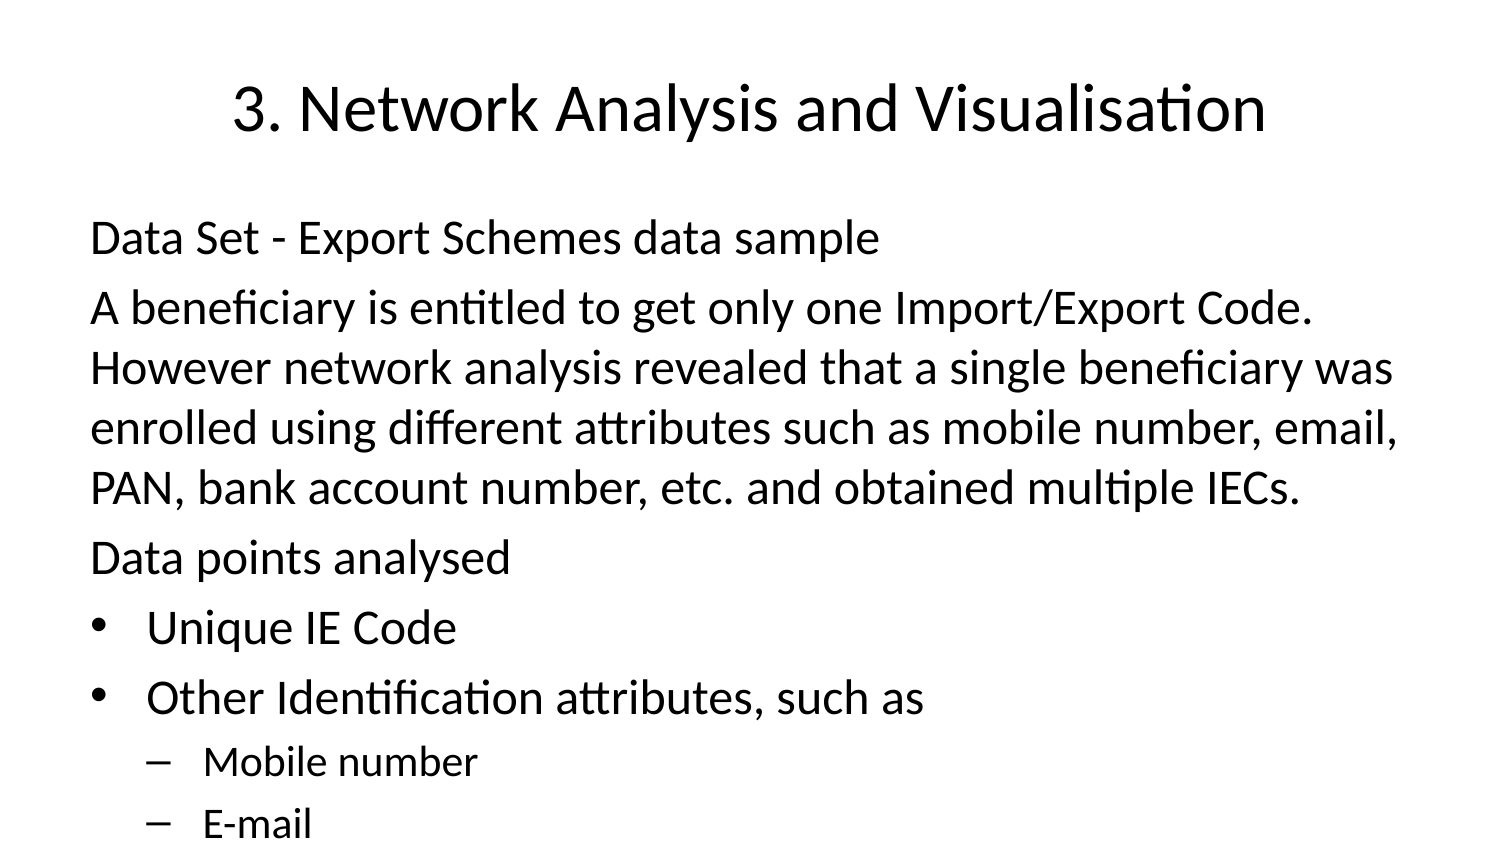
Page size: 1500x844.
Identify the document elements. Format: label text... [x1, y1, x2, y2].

title 3. Network Analysis and Visualisation [75, 33, 1425, 175]
list Data Set - Export Schemes data sample A beneficiary is entitled to get only one Import/Export Code. However network analysis revealed that a single beneficiary was enrolled using different attributes such as mobile number, email, PAN, bank account number, etc. and obtained multiple IECs. Data points analysed Unique IE Code Other Identification attributes, such as Mobile number E-mail PAN Number [75, 196, 1425, 754]
